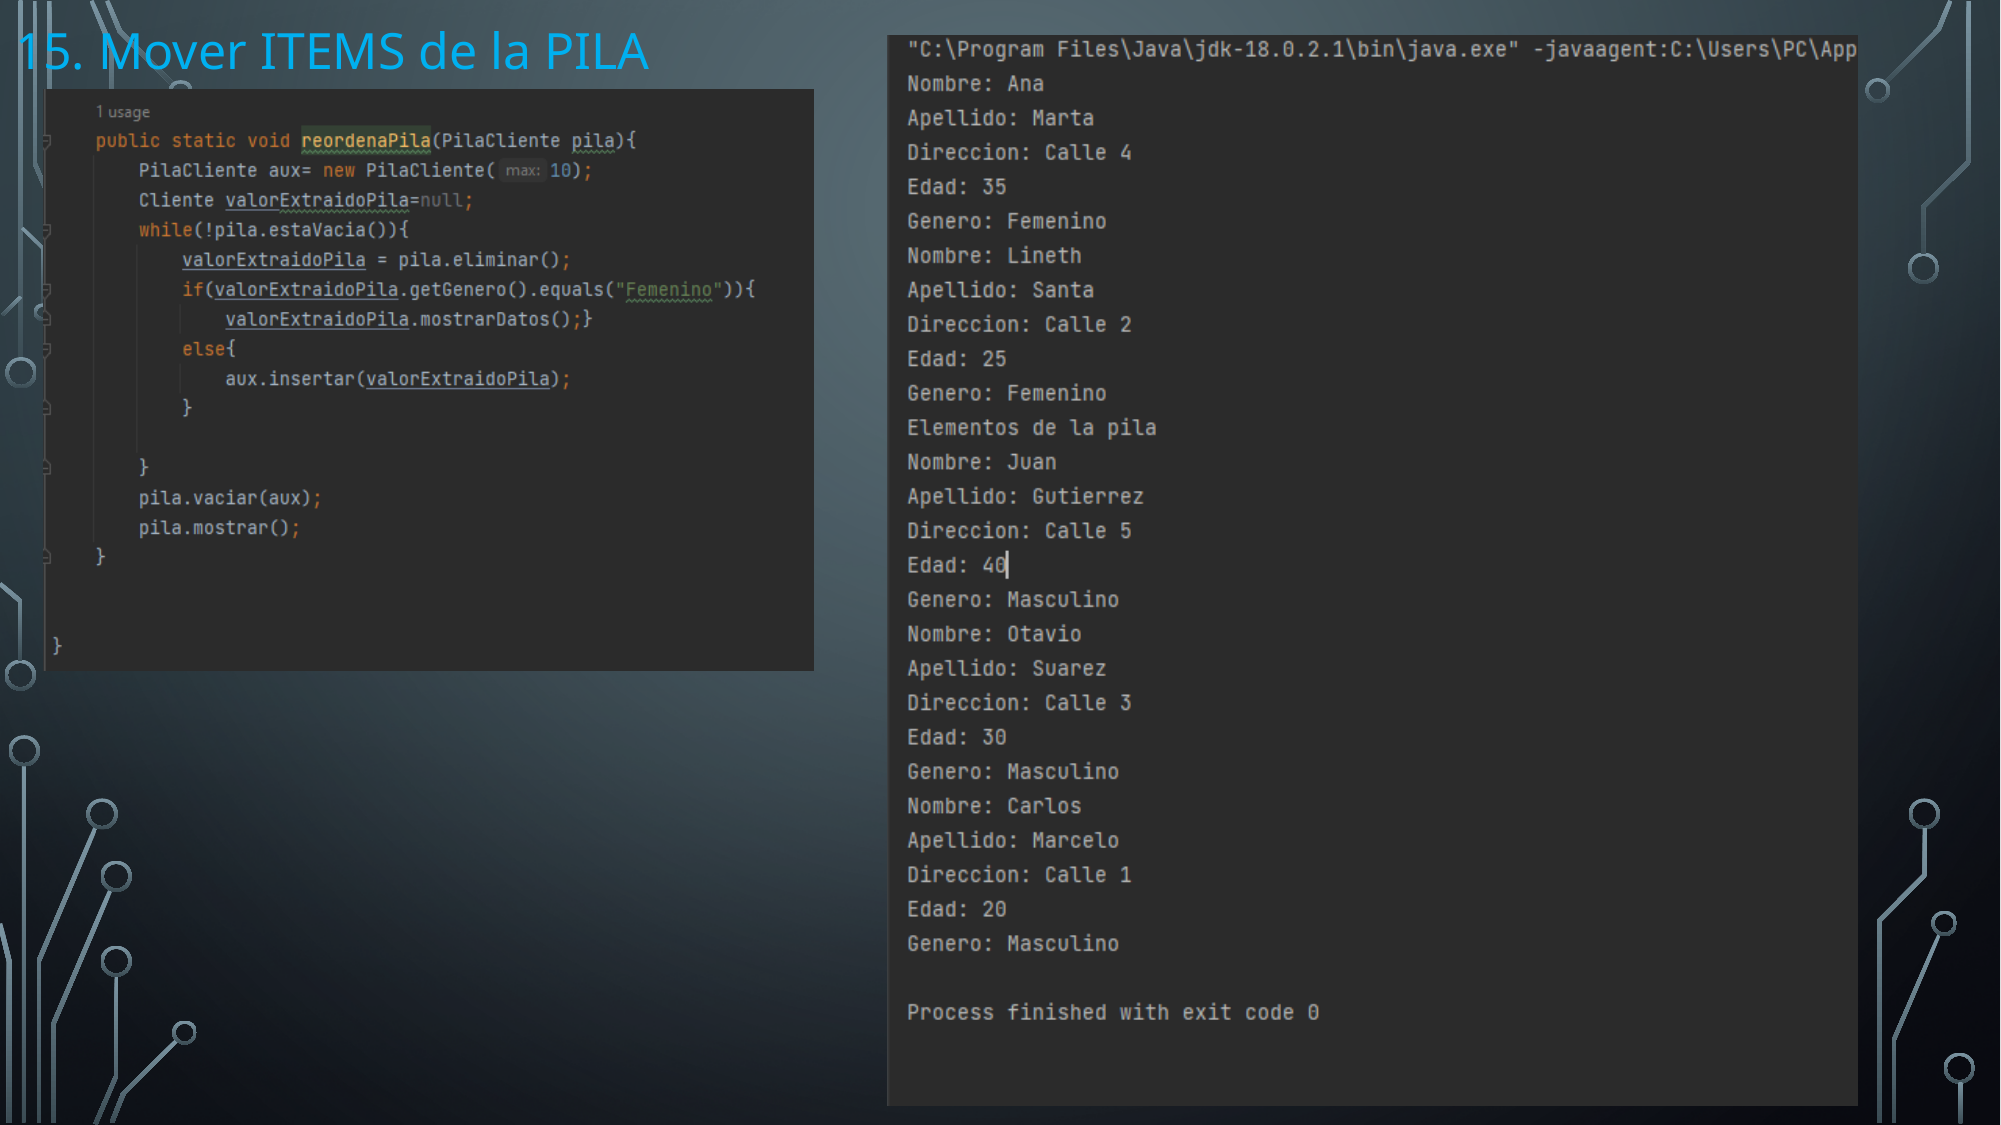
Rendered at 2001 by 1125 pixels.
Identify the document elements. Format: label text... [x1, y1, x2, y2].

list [43, 89, 814, 672]
text_box 15. Mover ITEMS de la PILA [0, 0, 2000, 1125]
picture [886, 35, 1858, 1107]
